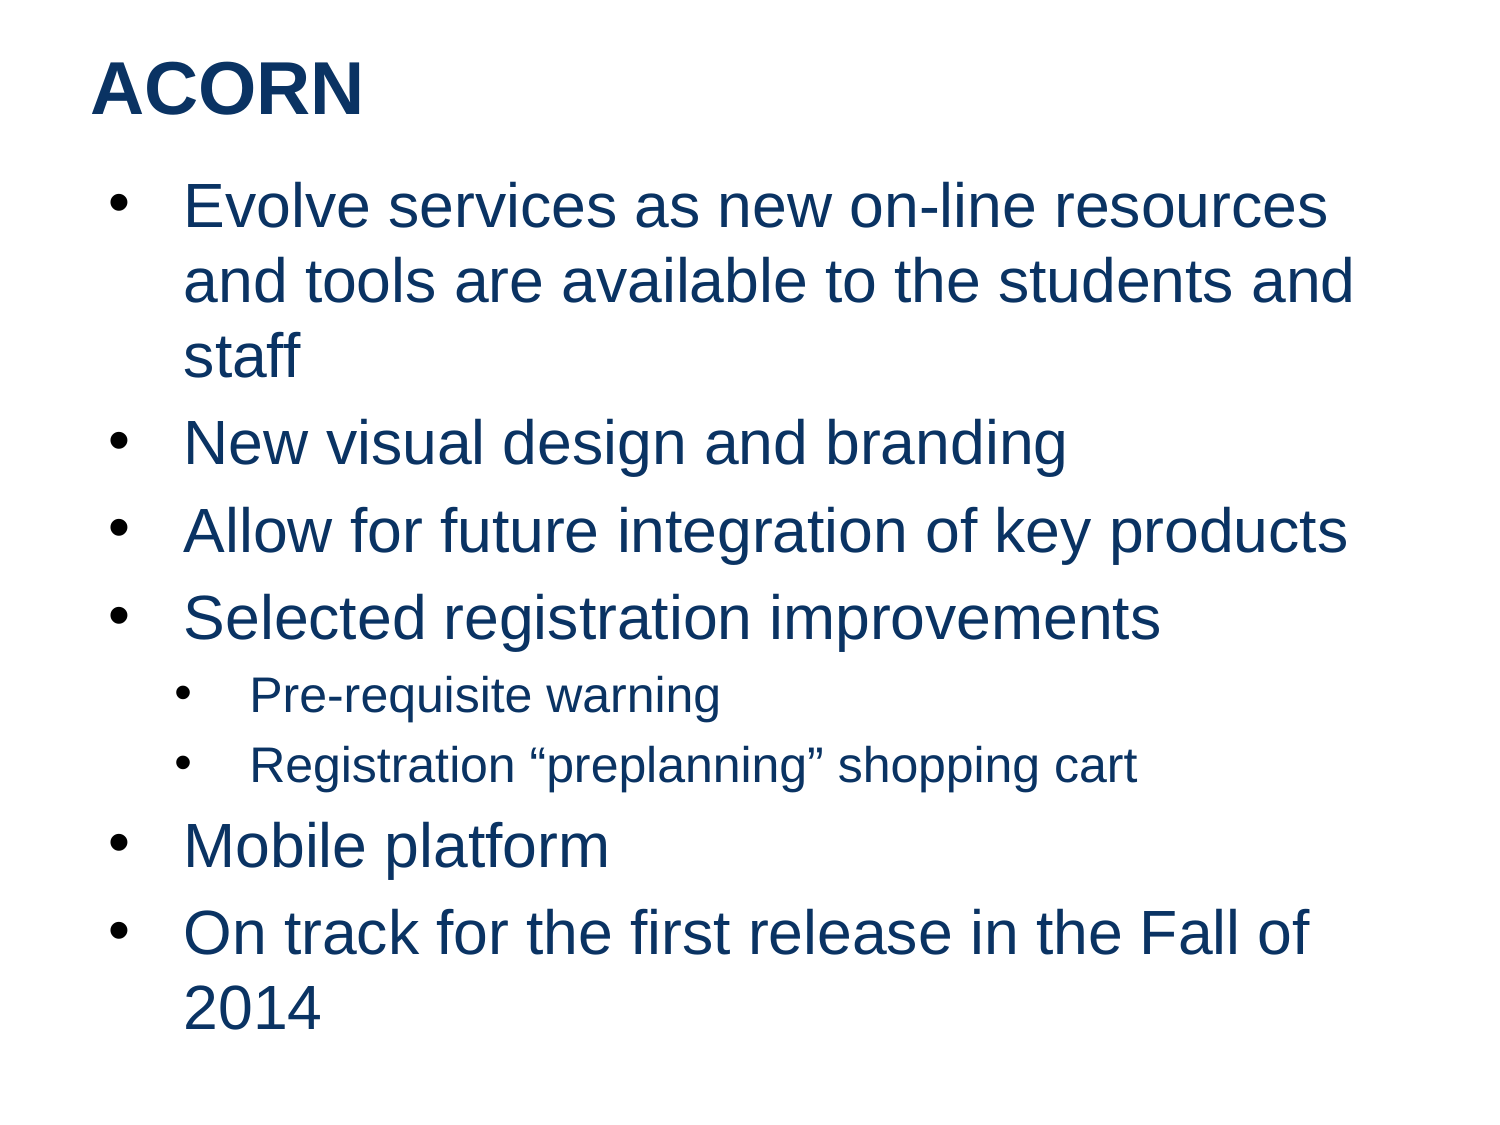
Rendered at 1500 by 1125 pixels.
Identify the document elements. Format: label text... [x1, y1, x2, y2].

title ACORN [75, 37, 1425, 146]
list Evolve services as new on-line resources and tools are available to the students and staff New visual design and branding Allow for future integration of key products Selected registration improvements Pre-requisite warning Registration “preplanning” shopping cart Mobile platform On track for the first release in the Fall of 2014 [62, 149, 1413, 1063]
